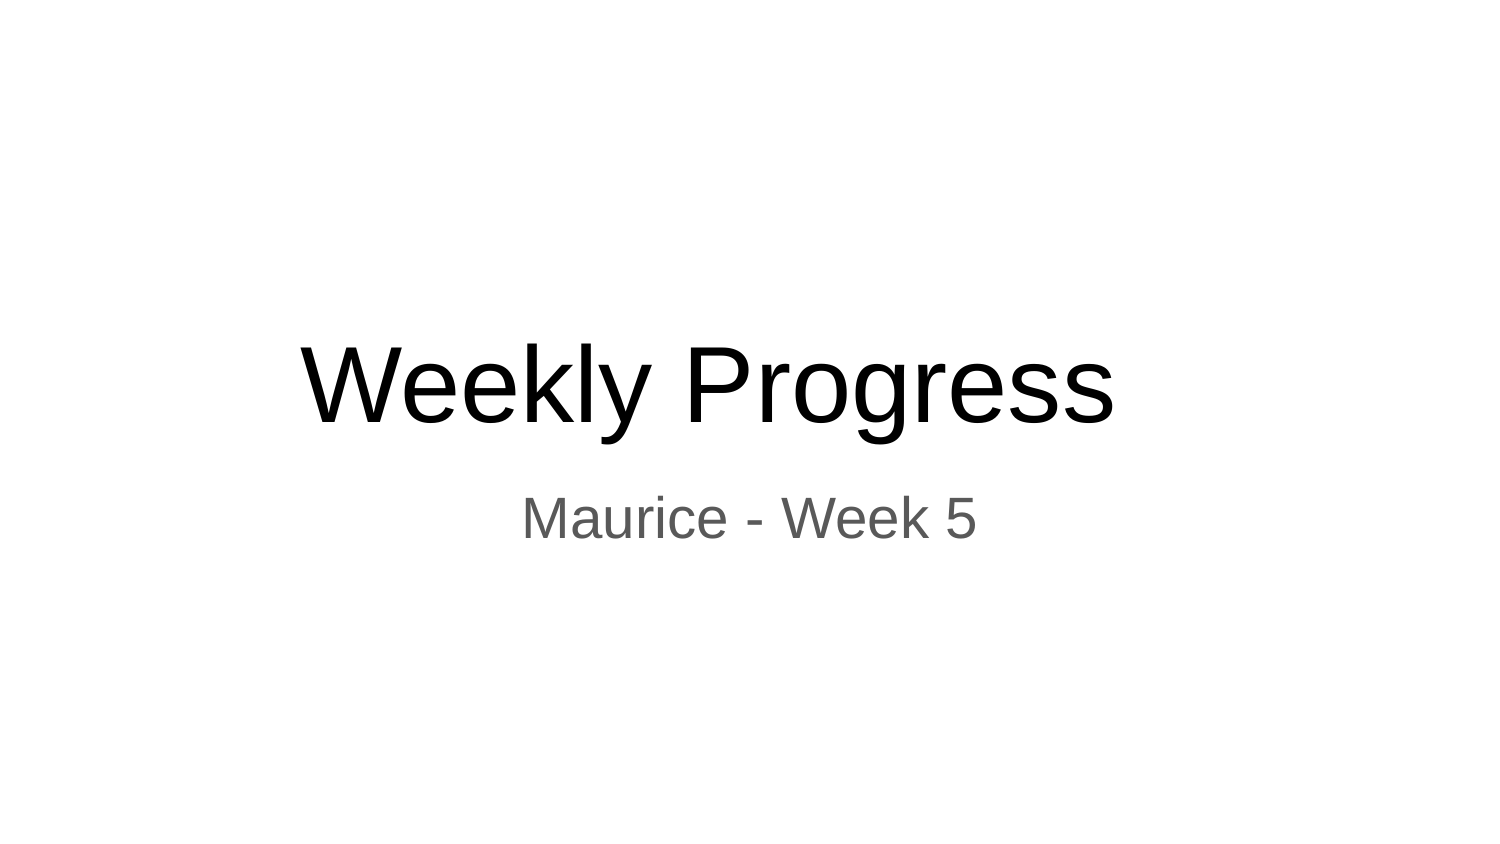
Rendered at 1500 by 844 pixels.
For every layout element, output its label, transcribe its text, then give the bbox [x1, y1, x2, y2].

subtitle Maurice - Week 5 [51, 464, 1449, 595]
title Weekly Progress [51, 122, 1449, 459]
